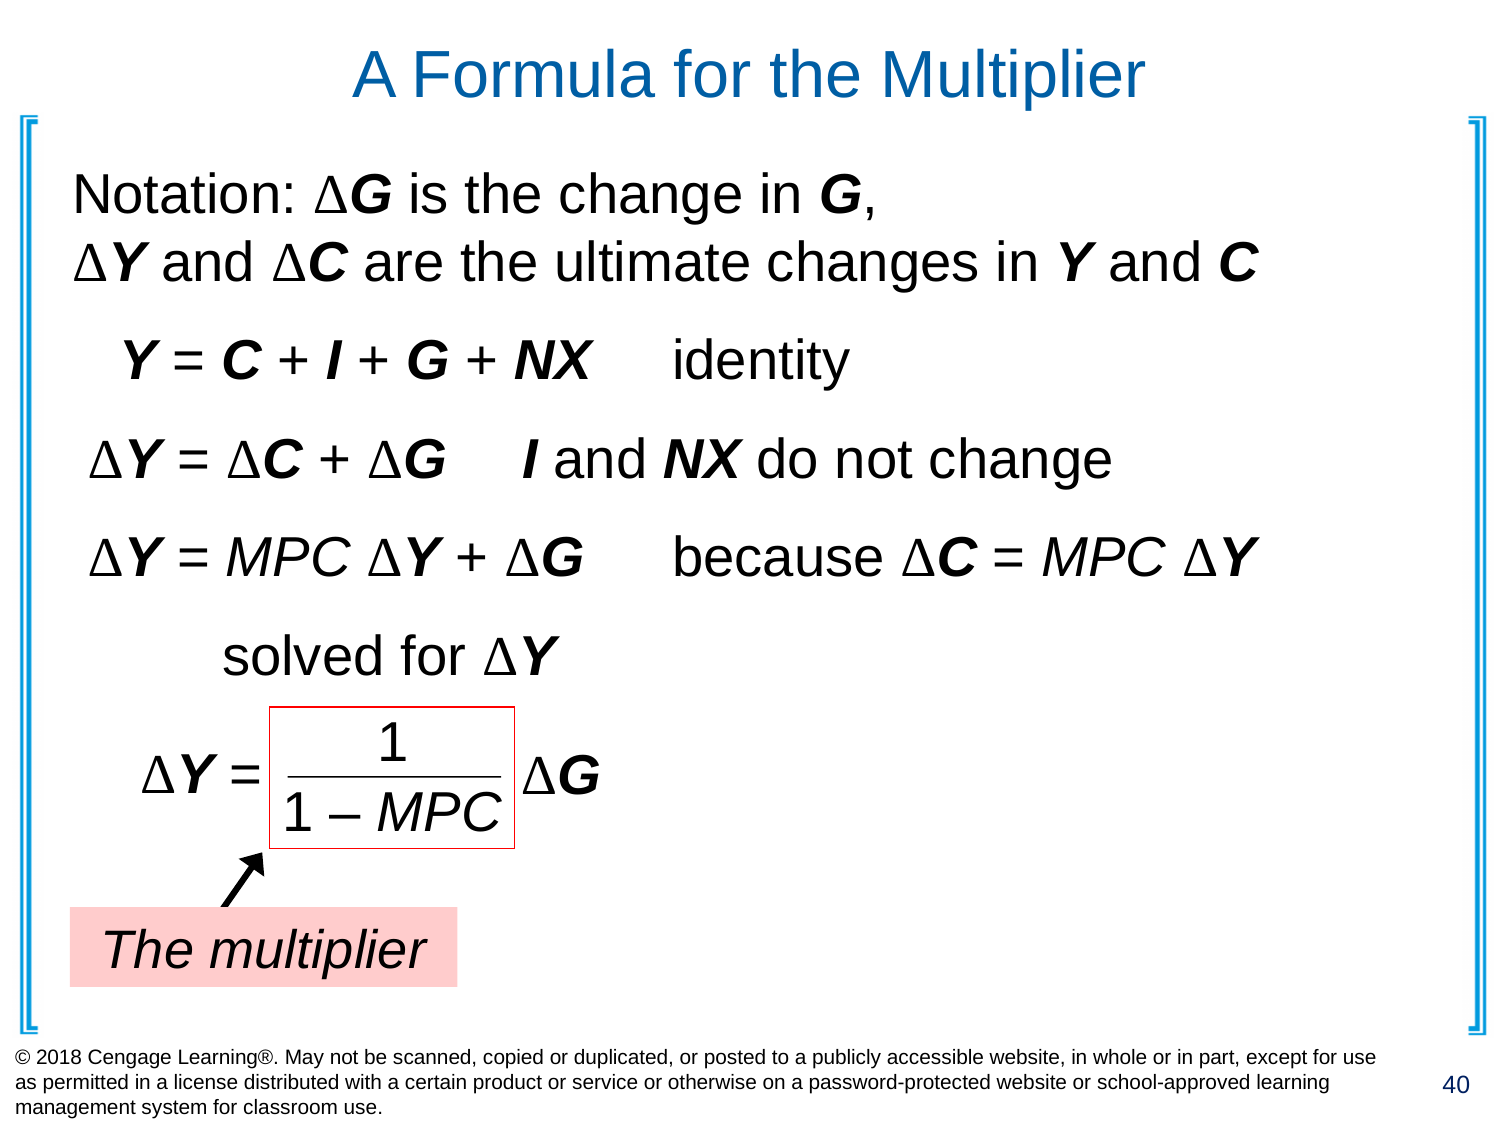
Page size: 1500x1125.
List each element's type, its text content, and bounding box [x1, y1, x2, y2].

list Notation: ΔG is the change in G, ΔY and ΔC are the ultimate changes in Y and C Y = C + I + G + NX identity ΔY = ΔC + ΔG I and NX do not change ΔY = MPC ΔY + ΔG because ΔC = MPC ΔY solved for ΔY [56, 149, 1455, 1058]
slide_number 40 [1412, 1060, 1500, 1125]
picture [13, 113, 43, 1037]
footer © 2018 Cengage Learning®. May not be scanned, copied or duplicated, or posted to a publicly accessible website, in whole or in part, except for use as permitted in a license distributed with a certain product or service or otherwise on a password-protected website or school-approved learning management system for classroom use. [0, 1037, 1412, 1125]
title A Formula for the Multiplier [109, 16, 1391, 125]
picture [1463, 113, 1493, 1037]
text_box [69, 706, 515, 988]
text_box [125, 697, 631, 843]
